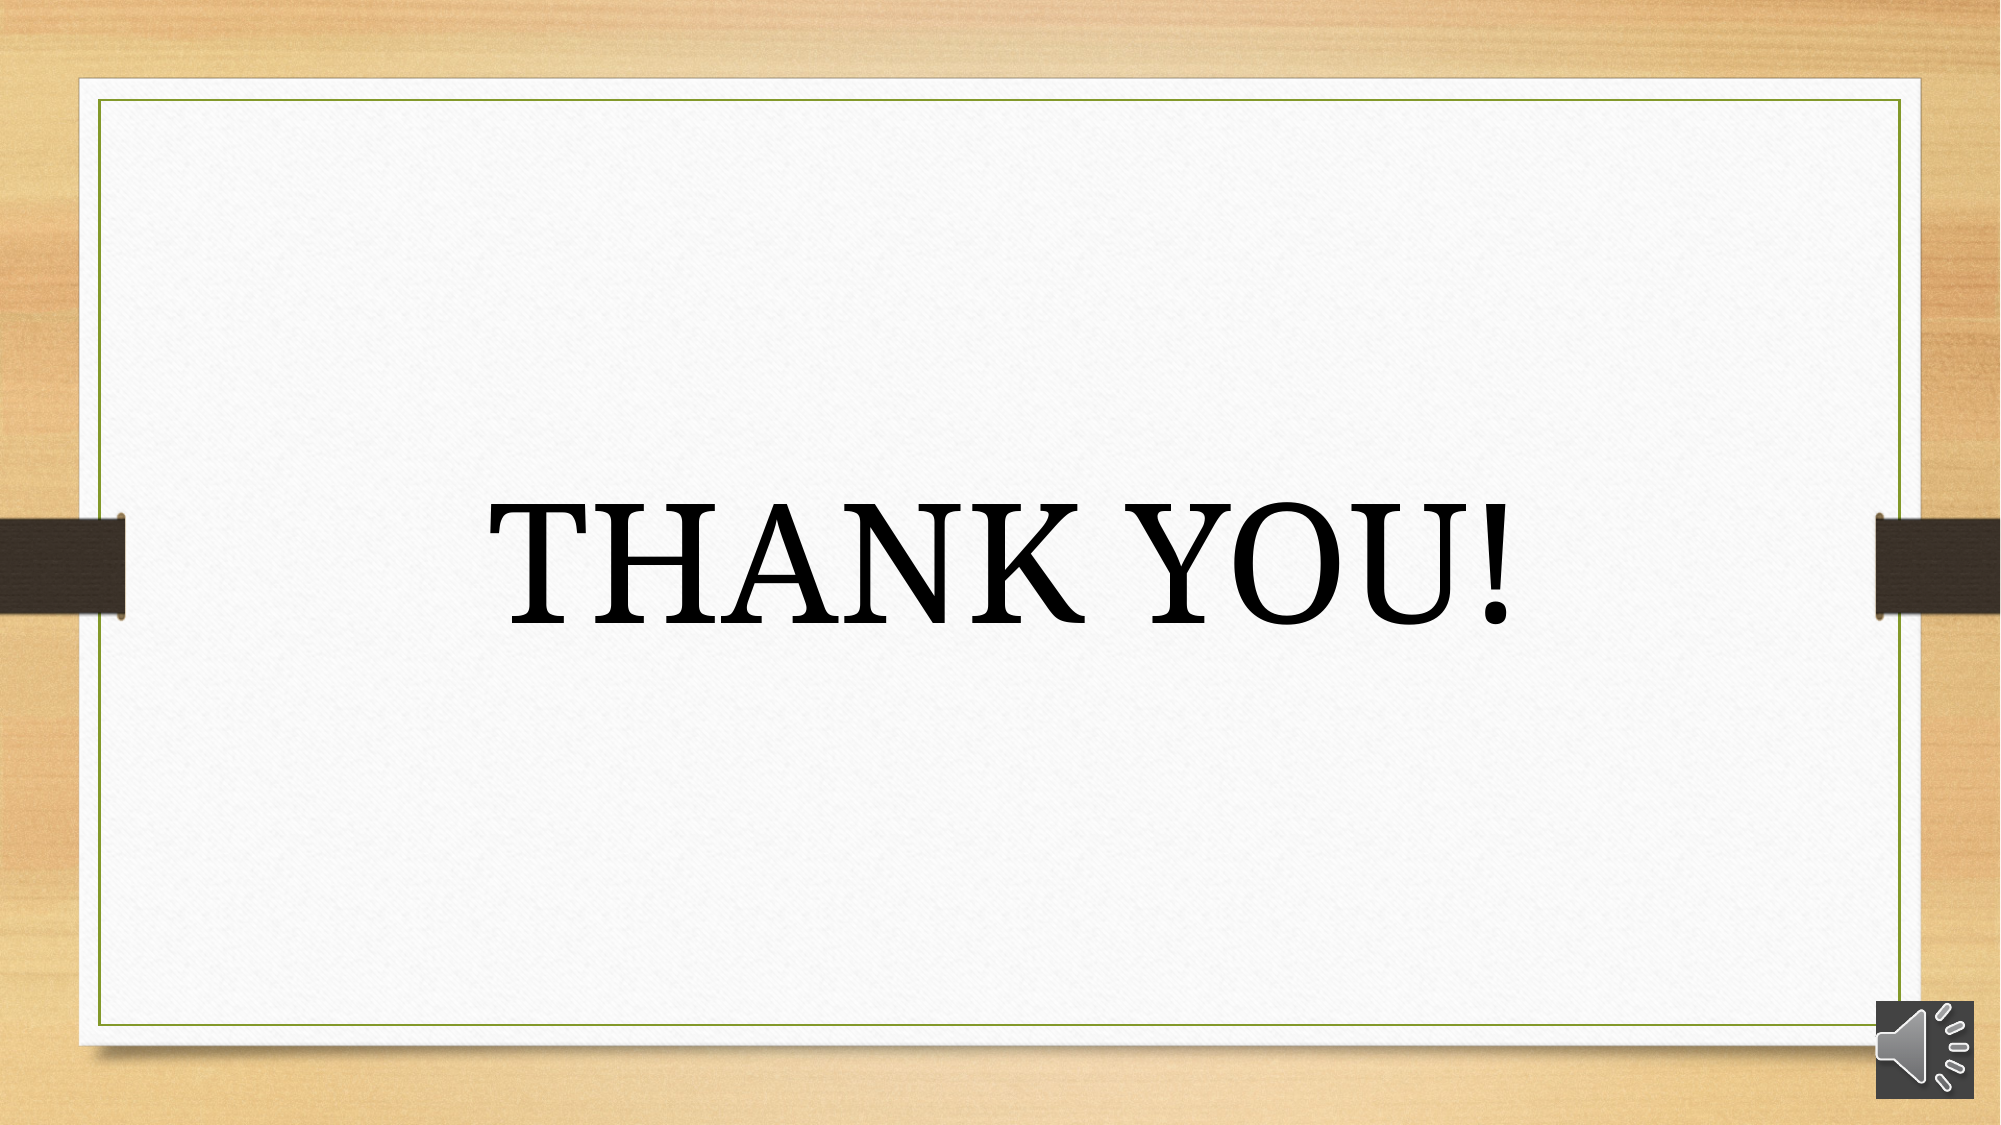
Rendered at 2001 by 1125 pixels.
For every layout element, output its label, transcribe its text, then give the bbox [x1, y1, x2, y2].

picture [0, 0, 2001, 1125]
text_box THANK YOU! [251, 449, 1761, 665]
